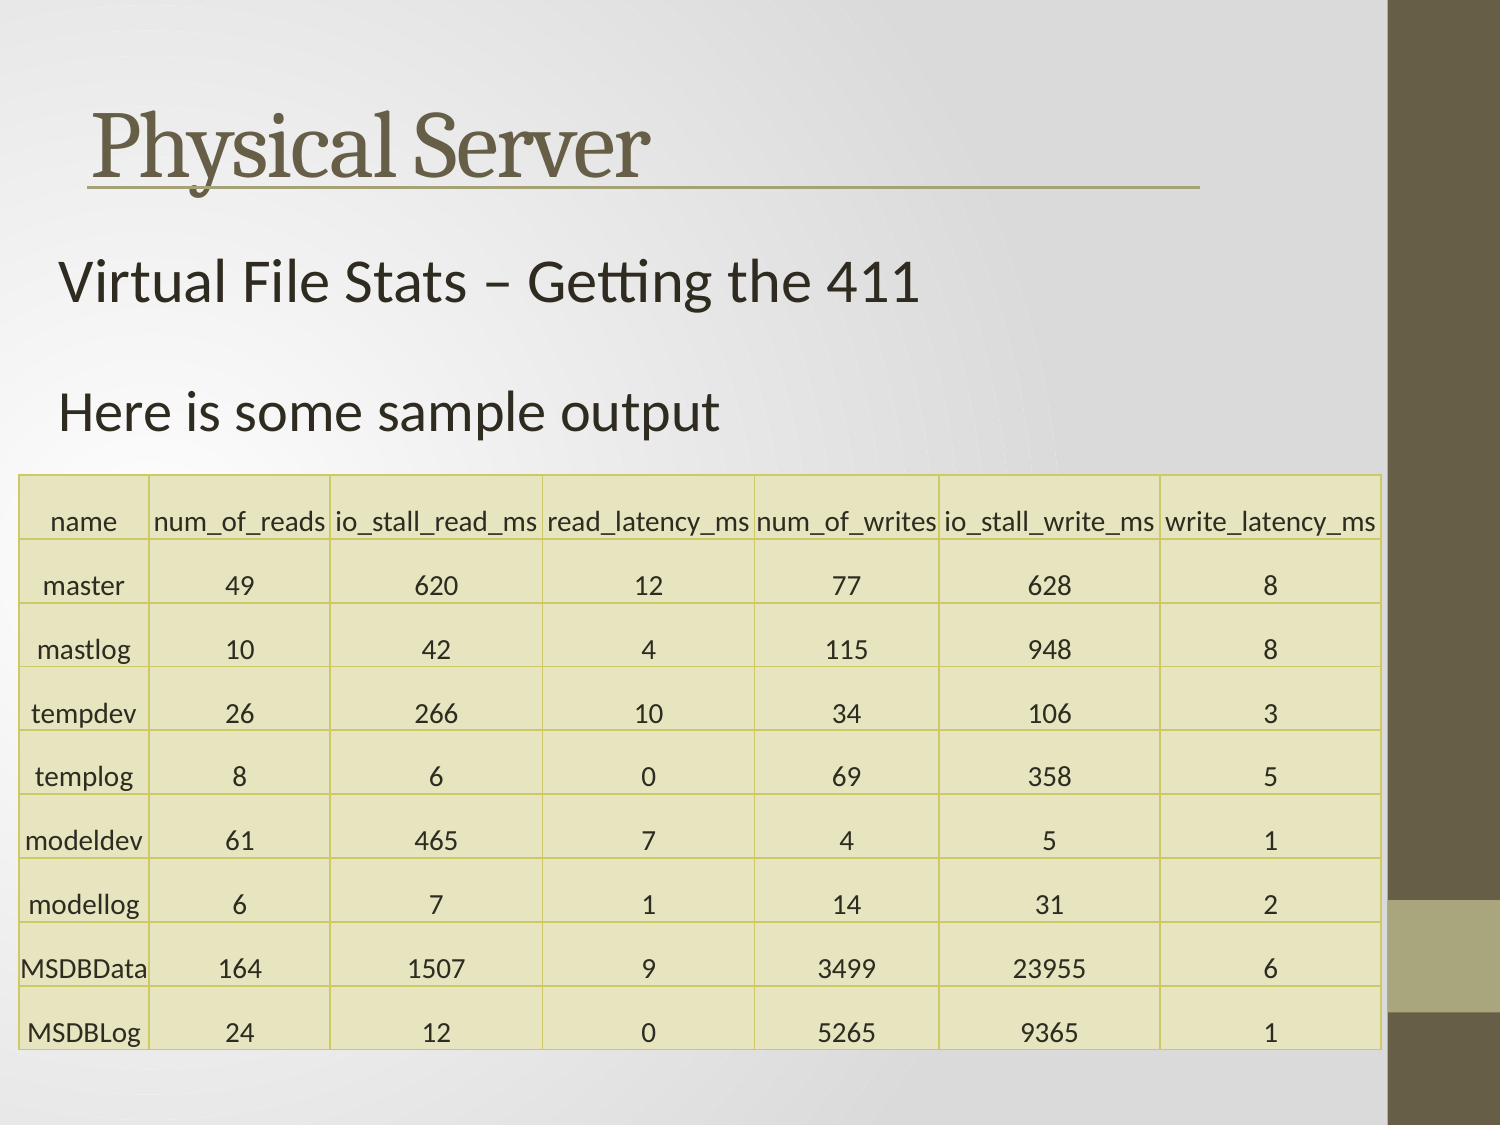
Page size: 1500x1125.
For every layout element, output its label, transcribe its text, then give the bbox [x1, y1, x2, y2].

table_cell mastlog [20, 604, 148, 666]
text_box Physical Server [75, 45, 1325, 233]
table_cell 7 [543, 795, 754, 857]
table_cell 5 [1161, 731, 1380, 793]
table_cell modellog [20, 859, 148, 921]
table_cell 115 [755, 604, 938, 666]
table_cell 8 [1161, 604, 1380, 666]
table_cell 620 [331, 540, 542, 602]
table_cell 9365 [940, 987, 1159, 1049]
table_cell 164 [150, 923, 329, 985]
table_cell 6 [150, 859, 329, 921]
table_cell 61 [150, 795, 329, 857]
table_cell 26 [150, 667, 329, 729]
table_cell templog [20, 731, 148, 793]
table_cell 8 [150, 731, 329, 793]
table_header num_of_writes [755, 476, 938, 538]
table_cell 12 [331, 987, 542, 1049]
table_cell 1 [1161, 795, 1380, 857]
table_cell 24 [150, 987, 329, 1049]
table_cell 0 [543, 731, 754, 793]
table_cell 628 [940, 540, 1159, 602]
table_cell 5265 [755, 987, 938, 1049]
table_cell 4 [543, 604, 754, 666]
table_cell 34 [755, 667, 938, 729]
table_cell 10 [150, 604, 329, 666]
table_cell 7 [331, 859, 542, 921]
table_header io_stall_read_ms [331, 476, 542, 538]
table_header name [20, 476, 148, 538]
table_cell 49 [150, 540, 329, 602]
table_cell 5 [940, 795, 1159, 857]
table_cell MSDBData [20, 923, 148, 985]
table_cell modeldev [20, 795, 148, 857]
table_cell 31 [940, 859, 1159, 921]
table_header io_stall_write_ms [940, 476, 1159, 538]
table_cell 12 [543, 540, 754, 602]
table_cell 1507 [331, 923, 542, 985]
table_cell 465 [331, 795, 542, 857]
table_header write_latency_ms [1161, 476, 1380, 538]
table_cell 42 [331, 604, 542, 666]
table_cell 10 [543, 667, 754, 729]
table_cell 358 [940, 731, 1159, 793]
table_cell 8 [1161, 540, 1380, 602]
table_cell 948 [940, 604, 1159, 666]
table_cell 3 [1161, 667, 1380, 729]
table_cell 266 [331, 667, 542, 729]
table_cell 1 [1161, 987, 1380, 1049]
table_cell 77 [755, 540, 938, 602]
table_cell master [20, 540, 148, 602]
table_cell 14 [755, 859, 938, 921]
table_cell 9 [543, 923, 754, 985]
table_cell 1 [543, 859, 754, 921]
table_cell 0 [543, 987, 754, 1049]
table_header num_of_reads [150, 476, 329, 538]
table_header read_latency_ms [543, 476, 754, 538]
table_cell 6 [331, 731, 542, 793]
table_cell 23955 [940, 923, 1159, 985]
table_cell 6 [1161, 923, 1380, 985]
table_cell tempdev [20, 667, 148, 729]
list Virtual File Stats – Getting the 411 Here is some sample output [24, 232, 1350, 474]
table_cell 3499 [755, 923, 938, 985]
table_cell 69 [755, 731, 938, 793]
table_cell 106 [940, 667, 1159, 729]
table_cell 2 [1161, 859, 1380, 921]
table_cell 4 [755, 795, 938, 857]
table_cell MSDBLog [20, 987, 148, 1049]
